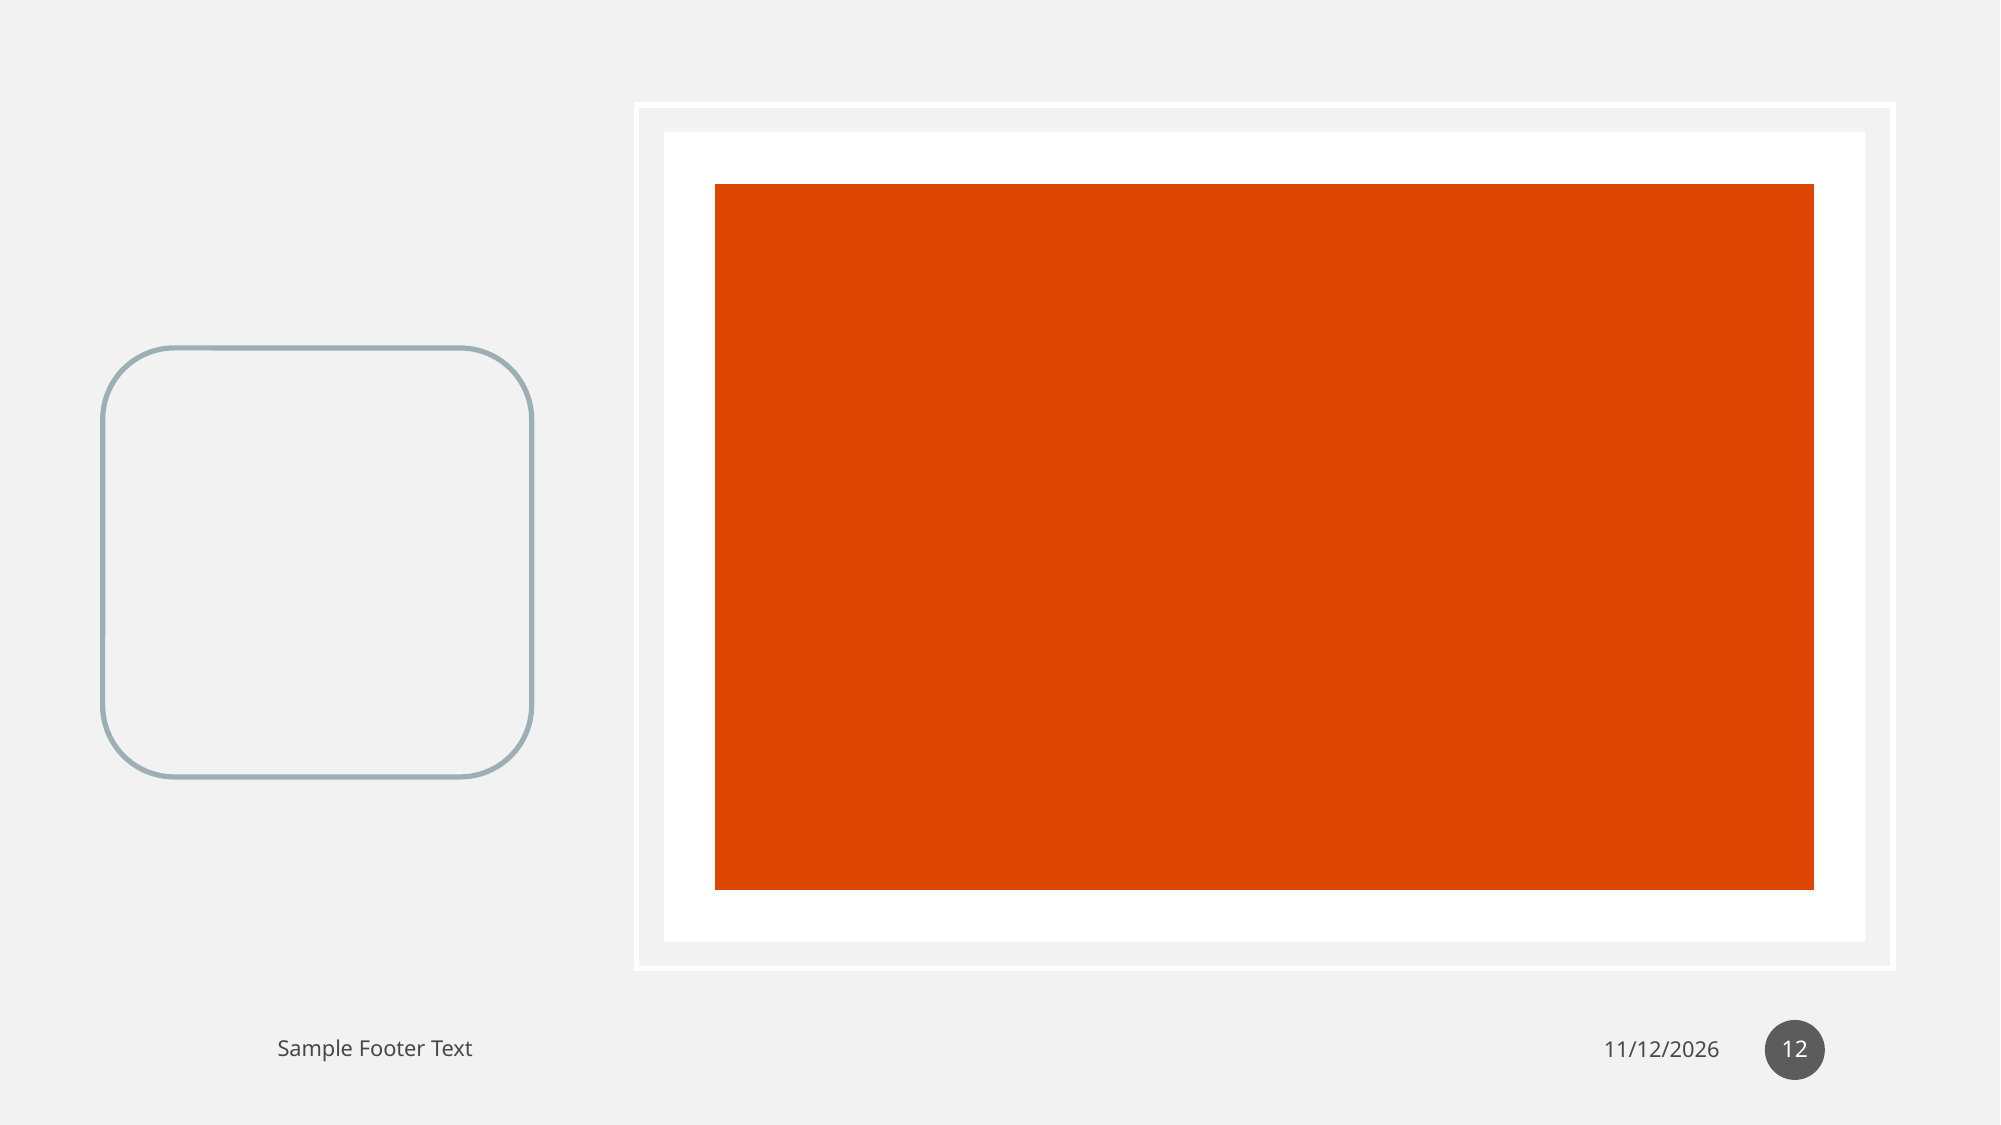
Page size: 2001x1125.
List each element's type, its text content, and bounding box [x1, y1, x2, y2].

slide_number 12 [1764, 1019, 1825, 1080]
text_box [635, 104, 1894, 969]
text_box [101, 346, 533, 778]
footer Sample Footer Text [262, 1023, 1231, 1076]
text_box [663, 131, 1866, 943]
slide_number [1283, 1023, 1735, 1077]
picture [715, 184, 1814, 890]
